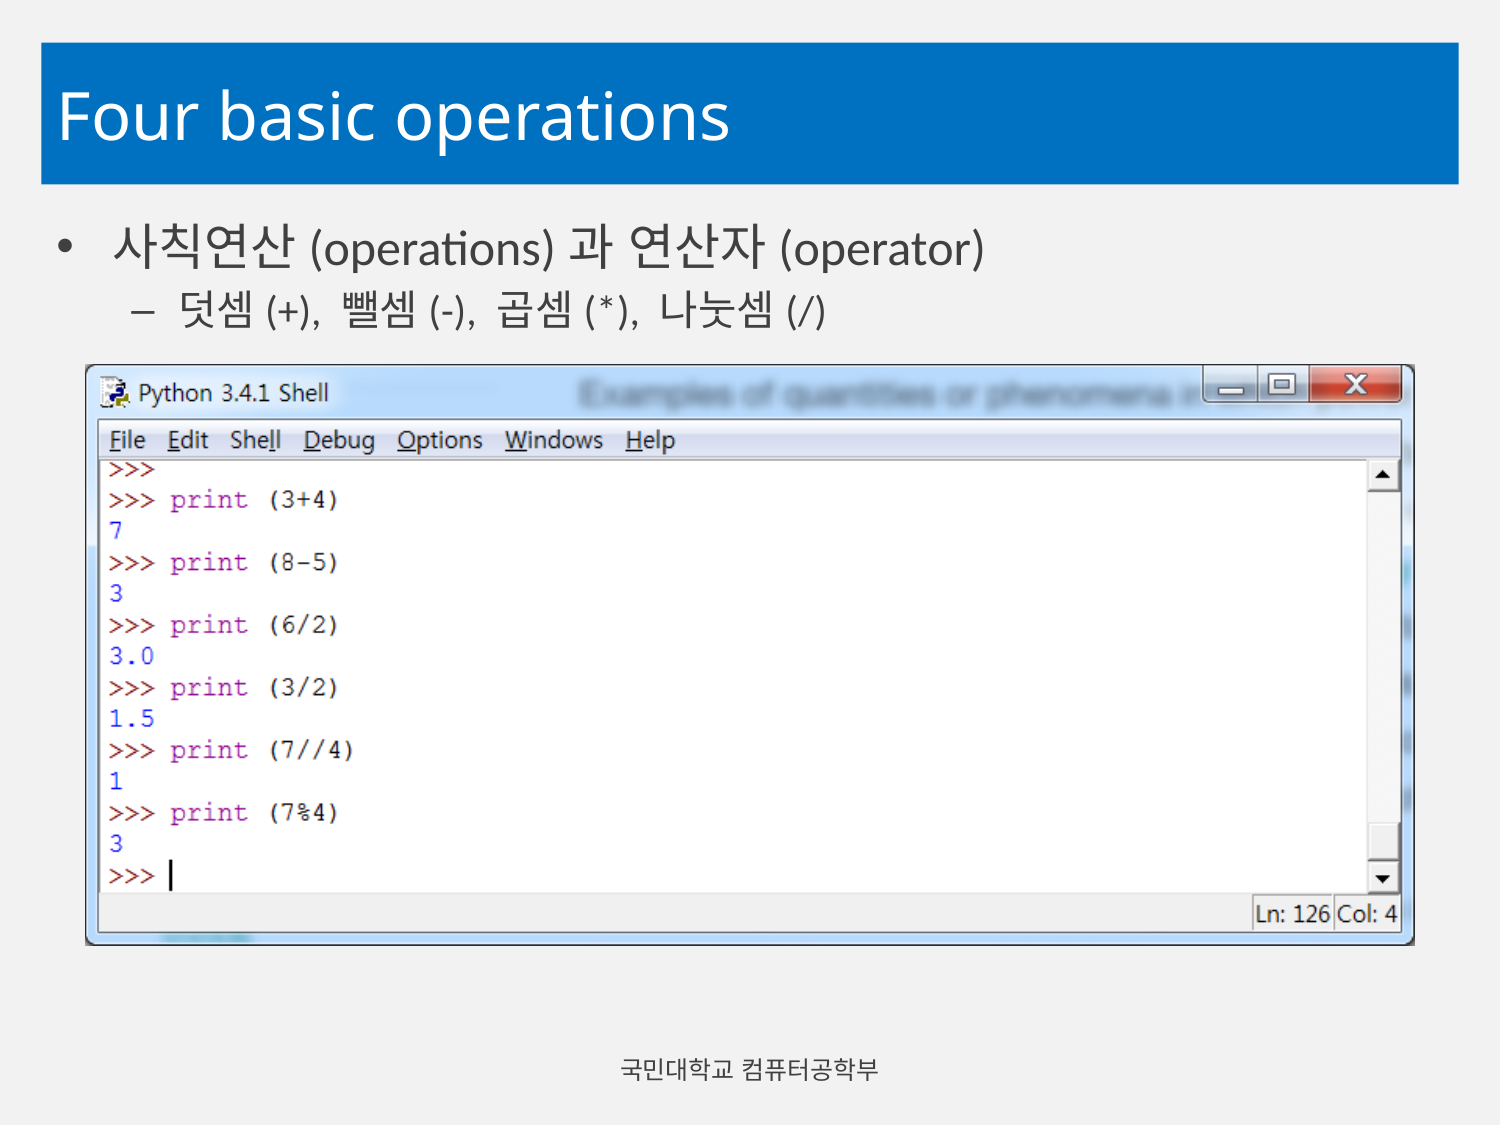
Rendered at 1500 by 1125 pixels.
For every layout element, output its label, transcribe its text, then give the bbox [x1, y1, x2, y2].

picture [84, 364, 1415, 947]
title Four basic operations [41, 42, 1459, 185]
footer 국민대학교 컴퓨터공학부 [466, 1042, 1034, 1103]
list 사칙연산(operations)과 연산자(operator) 덧셈(+), 뺄셈(-), 곱셈(*), 나눗셈(/) [41, 208, 1459, 1000]
